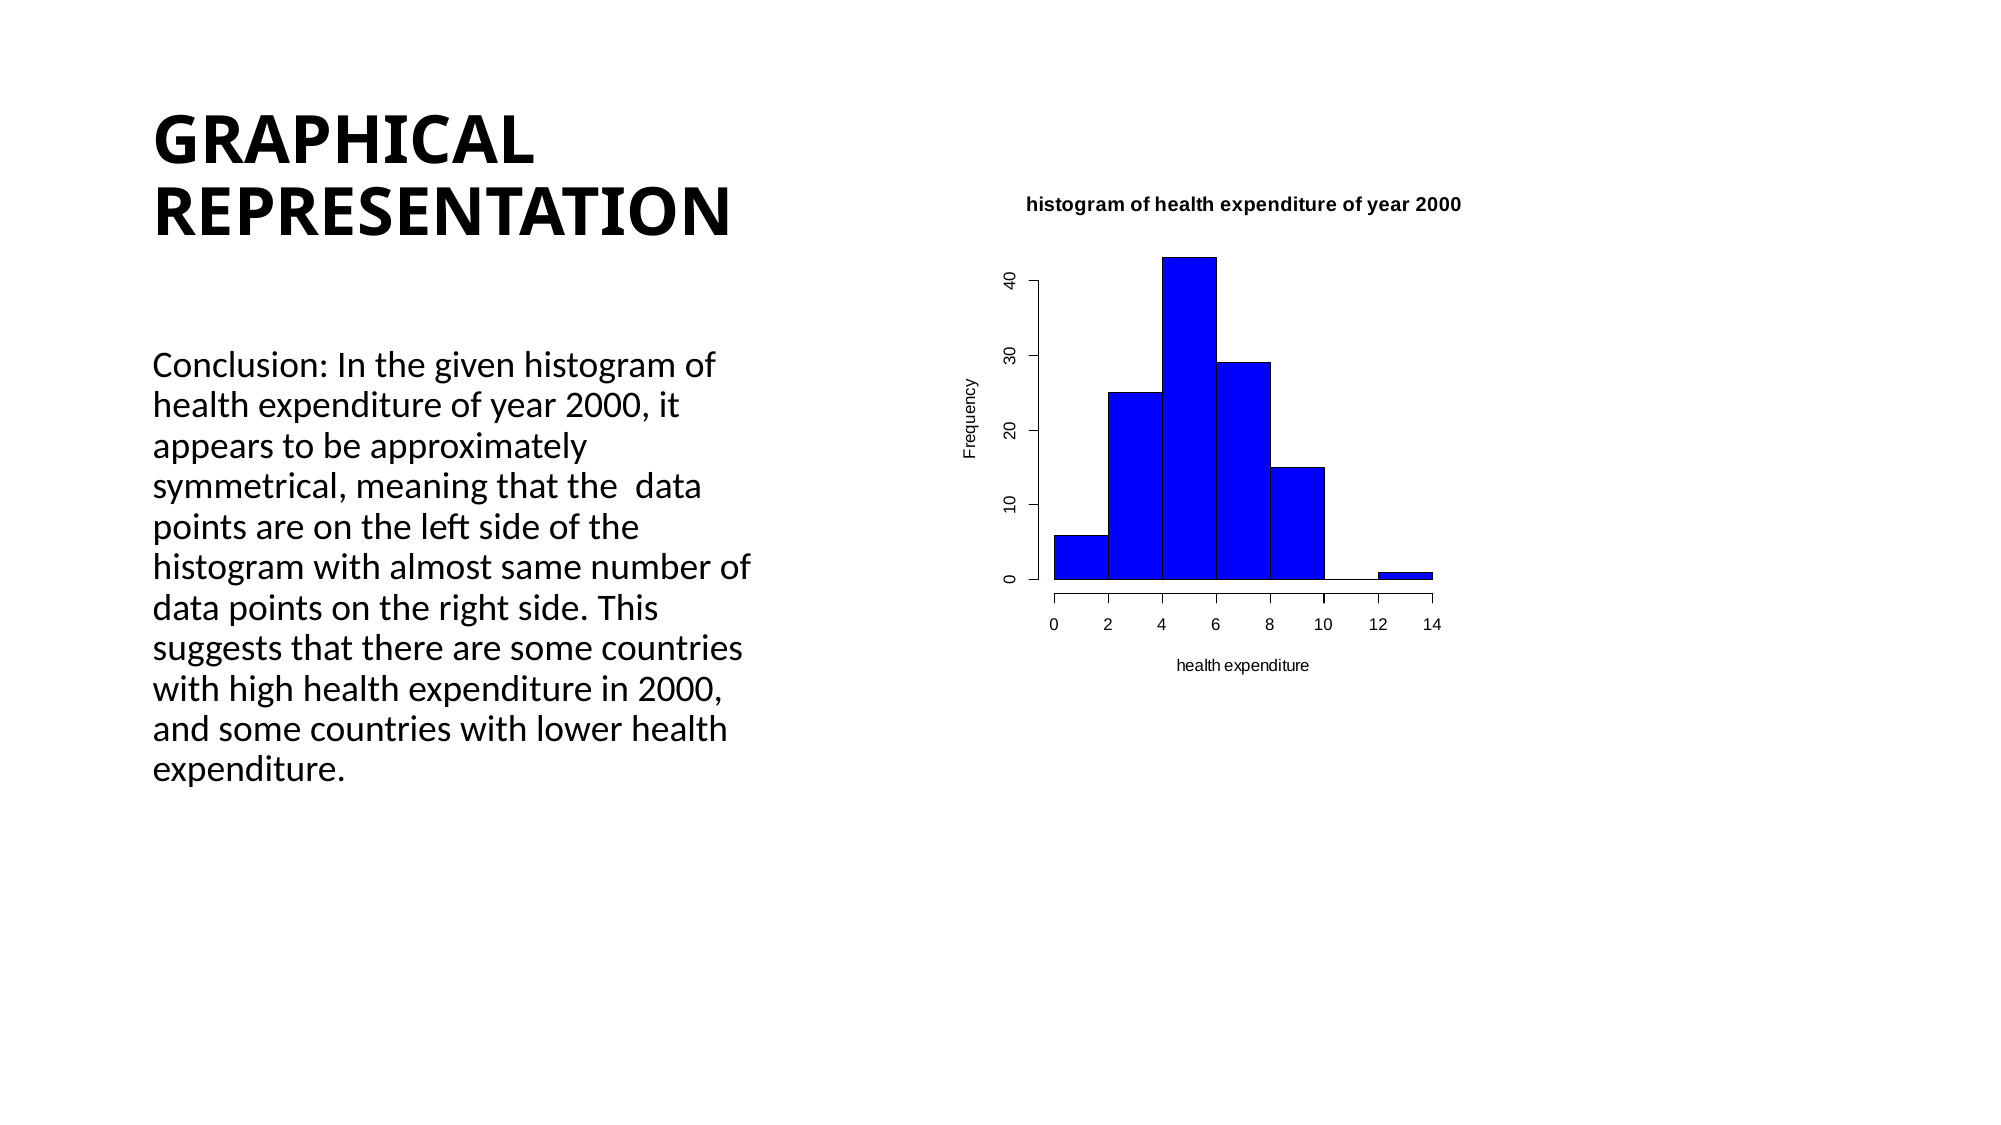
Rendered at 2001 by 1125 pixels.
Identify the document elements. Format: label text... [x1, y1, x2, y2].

list Conclusion: In the given histogram of health expenditure of year 2000, it appears to be approximately symmetrical, meaning that the data points are on the left side of the histogram with almost same number of data points on the right side. This suggests that there are some countries with high health expenditure in 2000, and some countries with lower health expenditure. [137, 337, 783, 963]
title GRAPHICAL REPRESENTATION [137, 75, 783, 337]
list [956, 161, 1757, 962]
